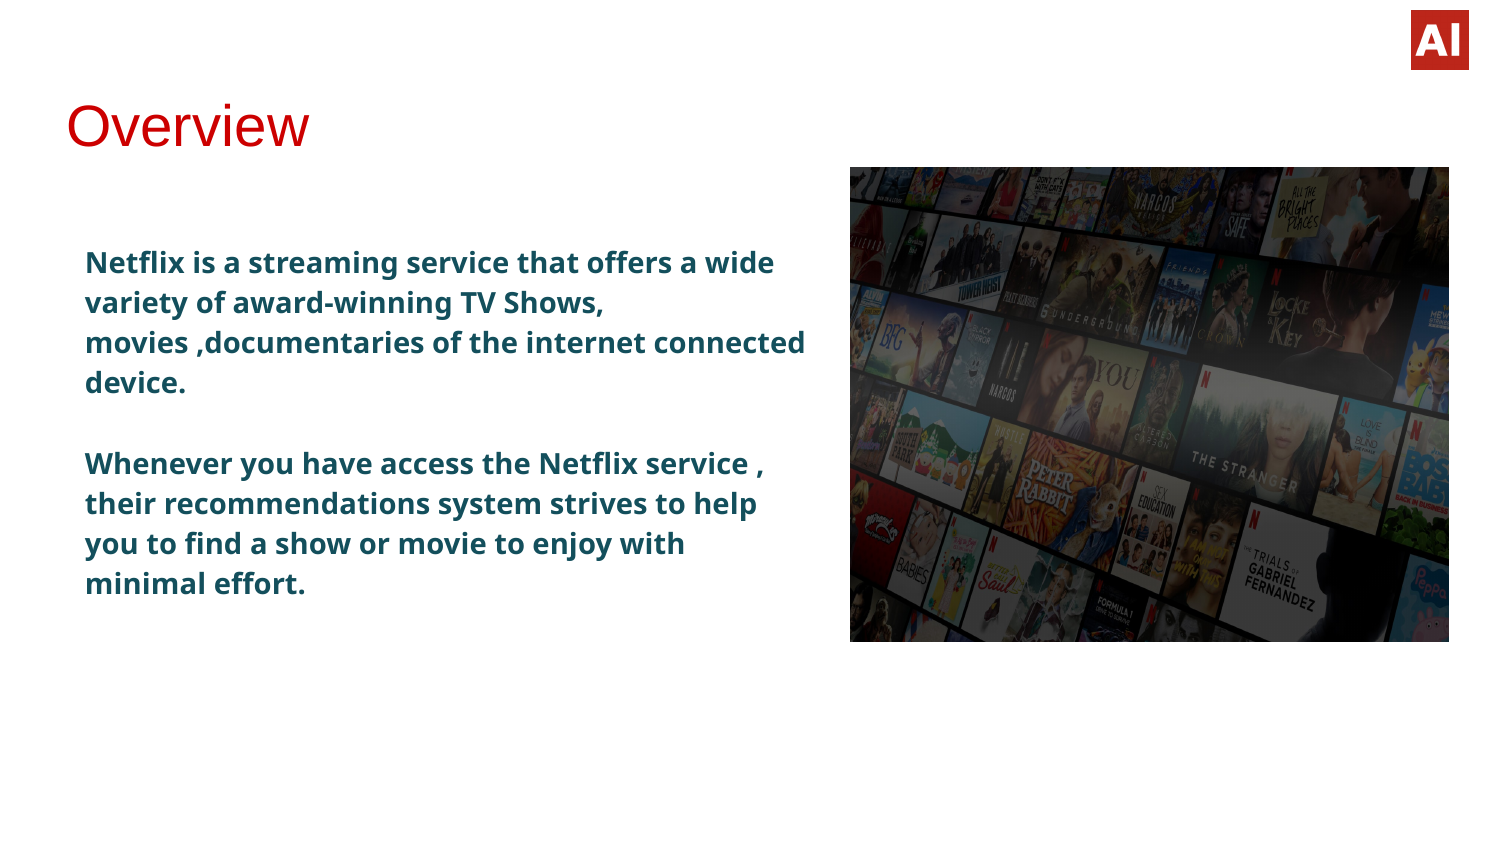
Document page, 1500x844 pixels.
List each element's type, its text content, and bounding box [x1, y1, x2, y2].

title Overview [51, 72, 1449, 167]
picture [1411, 10, 1469, 70]
list Netflix is a streaming service that offers a wide variety of award-winning TV Shows, movies ,documentaries of the internet connected device. Whenever you have access the Netflix service , their recommendations system strives to help you to find a show or movie to enjoy with minimal effort. [51, 189, 826, 750]
picture [850, 167, 1450, 643]
